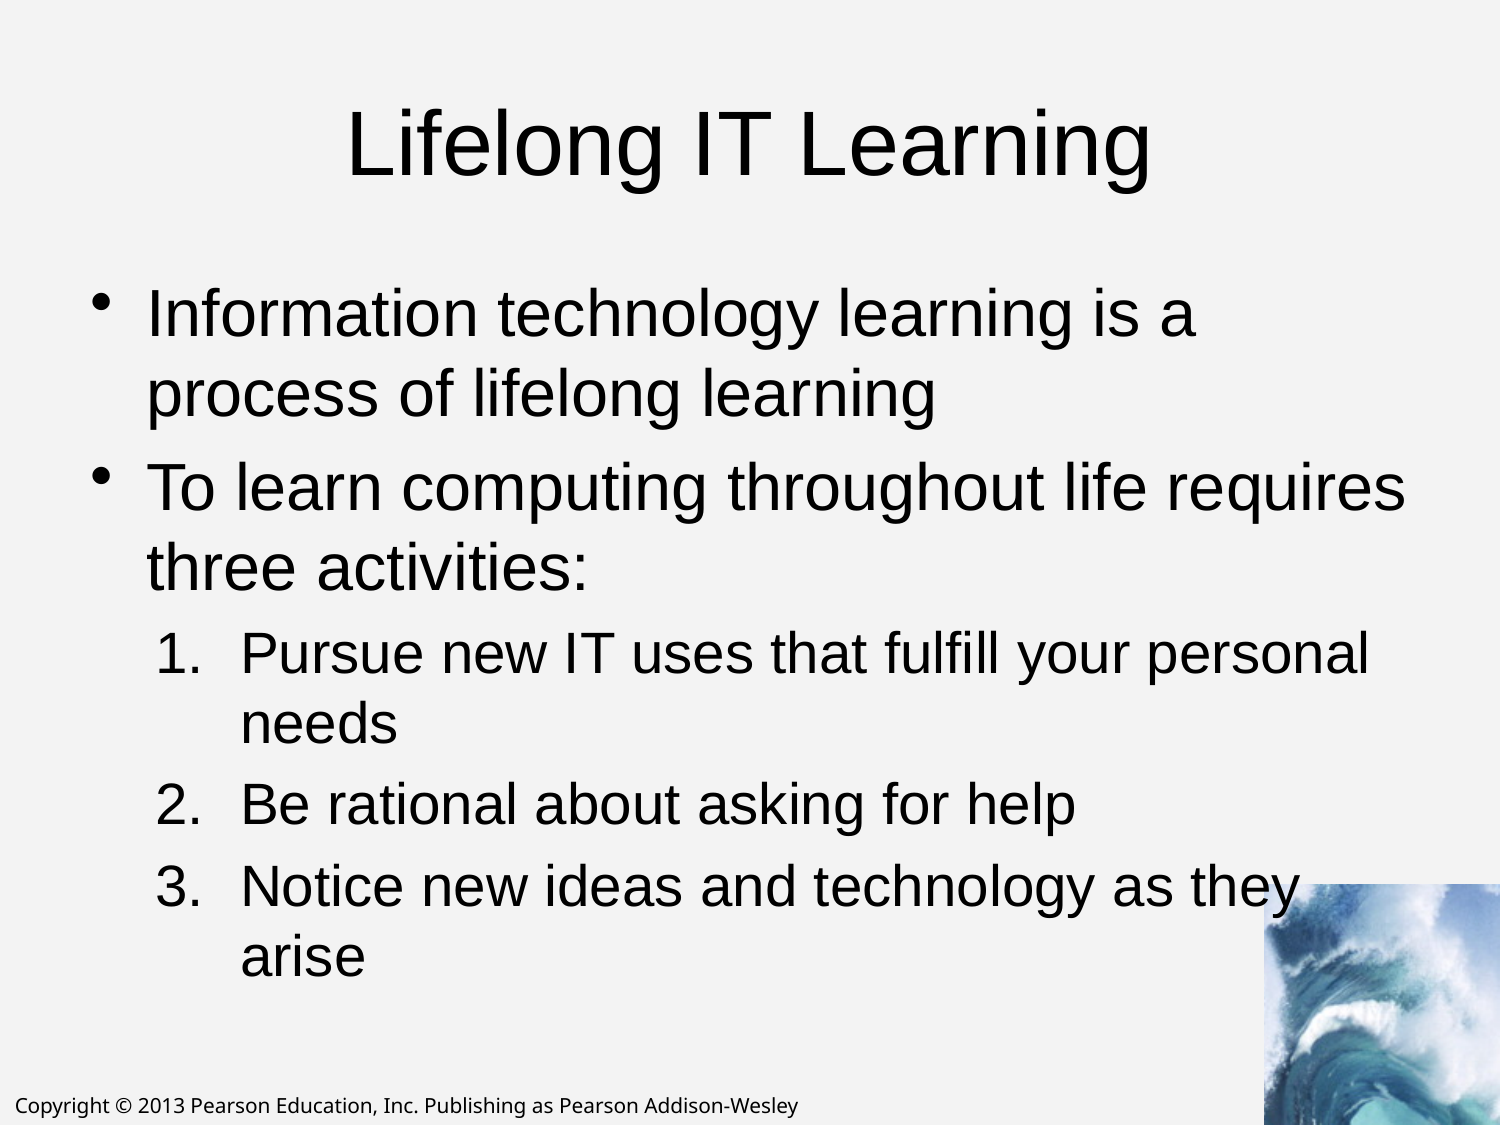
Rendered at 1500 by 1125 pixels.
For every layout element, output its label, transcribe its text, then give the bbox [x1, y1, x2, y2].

picture [1264, 884, 1500, 1125]
title Lifelong IT Learning [74, 44, 1426, 233]
list Information technology learning is a process of lifelong learning To learn computing throughout life requires three activities: Pursue new IT uses that fulfill your personal needs Be rational about asking for help Notice new ideas and technology as they arise [74, 262, 1426, 1006]
